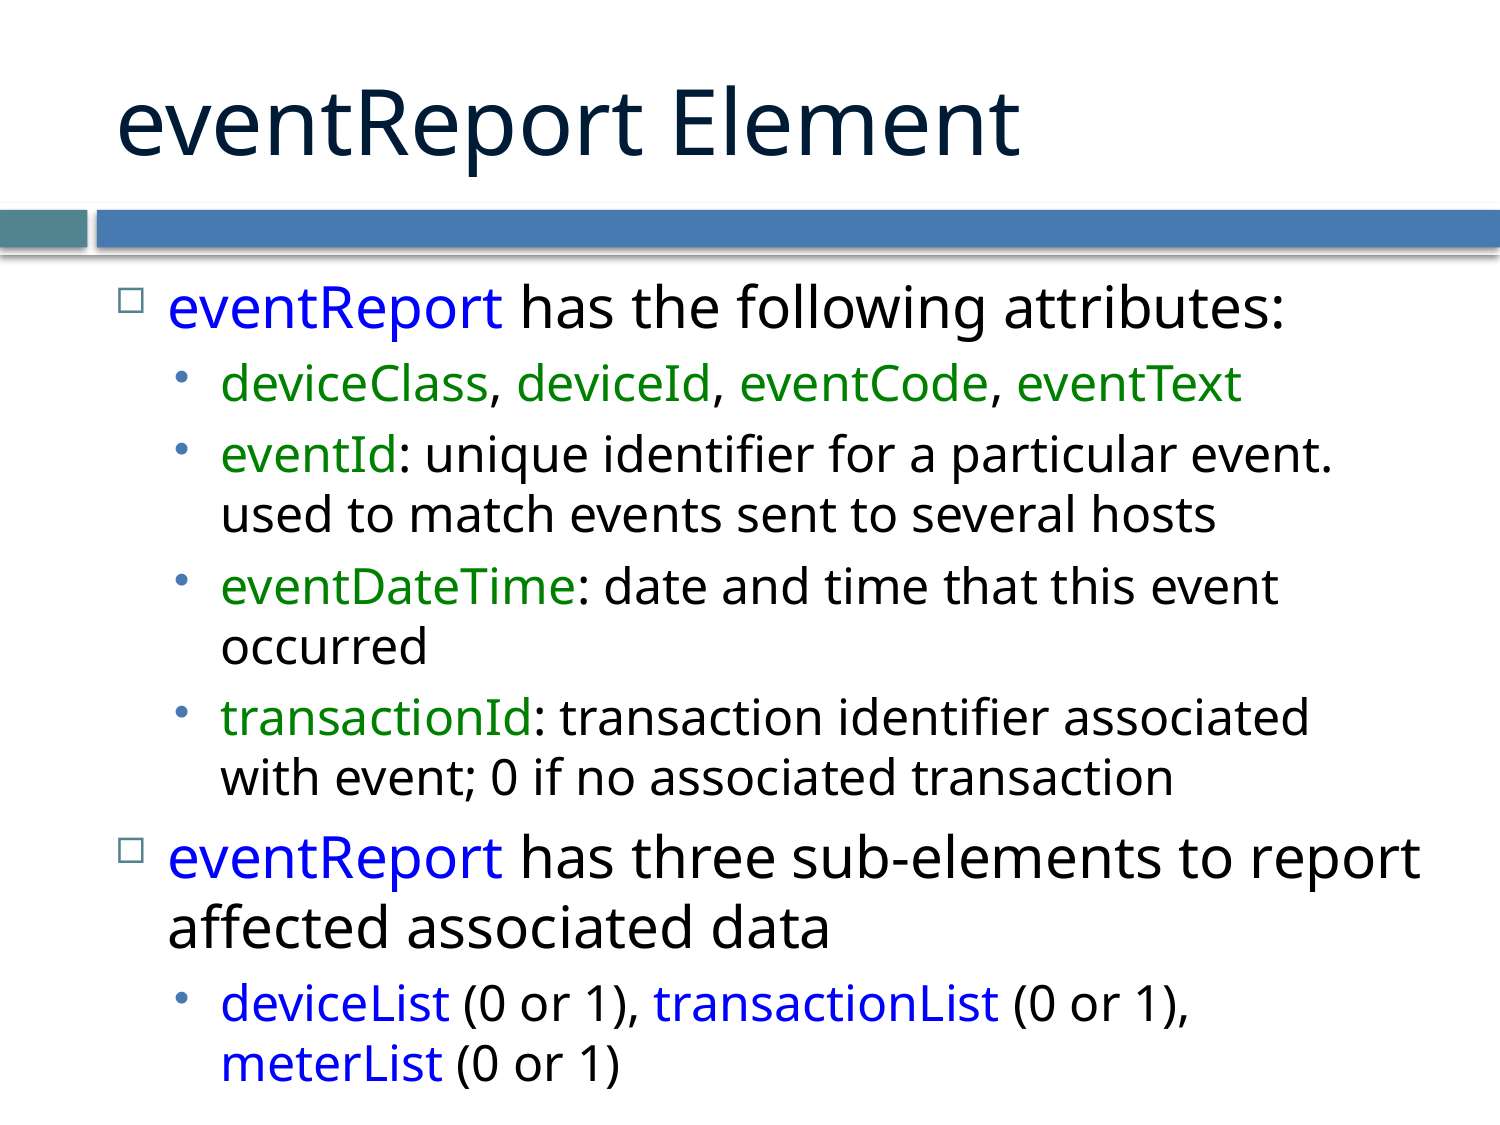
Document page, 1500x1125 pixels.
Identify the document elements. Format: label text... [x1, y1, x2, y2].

slide_number [0, 208, 88, 249]
list eventReport has the following attributes: deviceClass, deviceId, eventCode, eventText eventId: unique identifier for a particular event. used to match events sent to several hosts eventDateTime: date and time that this event occurred transactionId: transaction identifier associated with event; 0 if no associated transaction eventReport has three sub-elements to report affected associated data deviceList (0 or 1), transactionList (0 or 1), meterList (0 or 1) [100, 262, 1439, 1001]
title eventReport Element [100, 37, 1439, 201]
